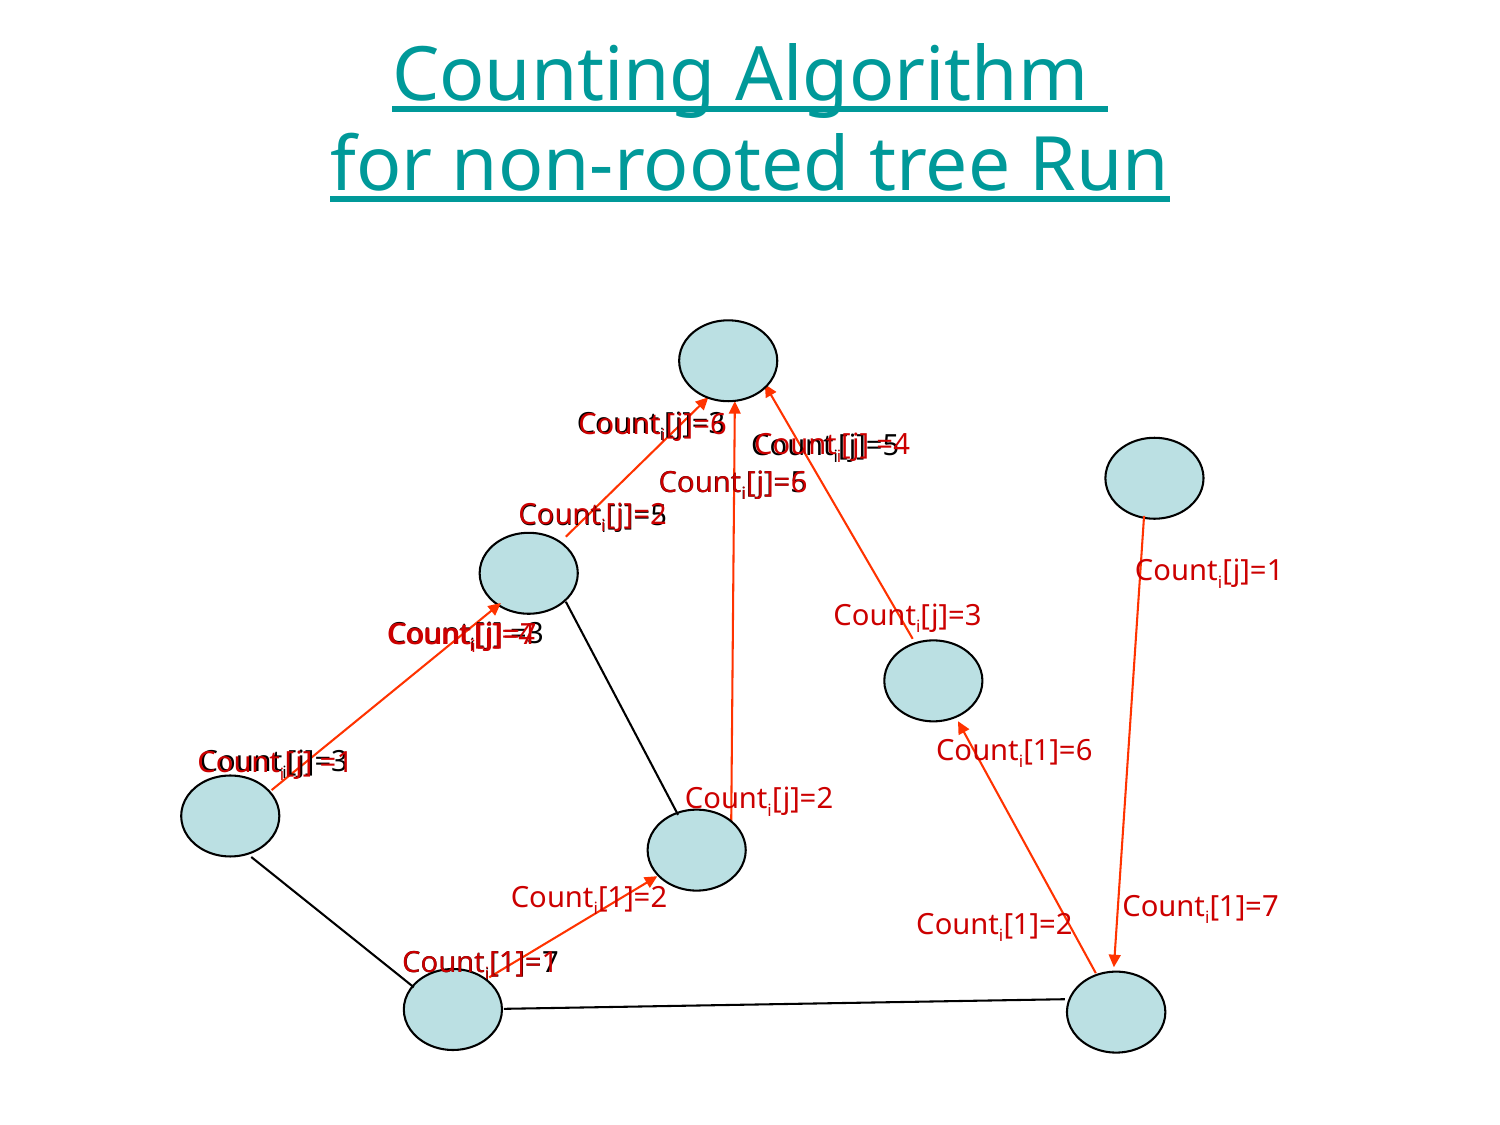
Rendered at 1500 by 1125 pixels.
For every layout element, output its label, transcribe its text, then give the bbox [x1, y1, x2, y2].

text_box Counti[1]=1 [387, 935, 588, 991]
text_box Counti[j] =4 [739, 418, 940, 473]
text_box Counti[j] =1 [182, 736, 383, 791]
text_box [765, 386, 777, 396]
text_box Counti[j]=2 [670, 772, 871, 827]
text_box Counti[j]=4 [372, 607, 593, 663]
text_box [1108, 935, 1121, 968]
text_box Counti[j]=3 [562, 396, 783, 452]
text_box [1066, 971, 1166, 1053]
text_box [1105, 437, 1204, 519]
text_box [403, 991, 502, 1051]
text_box Counti[j]=1 [1120, 544, 1321, 599]
text_box Counti[j]=6 [644, 455, 845, 511]
text_box [679, 320, 778, 396]
text_box Counti[1]=2 [496, 870, 697, 926]
text_box [647, 816, 746, 891]
text_box [181, 791, 280, 857]
text_box [479, 538, 578, 606]
text_box Counti[1]=2 [901, 897, 1102, 953]
text_box Counti[j]=3 [818, 589, 1019, 644]
text_box Counti[j]=7 [373, 608, 574, 663]
text_box [884, 644, 983, 722]
text_box Counti[j]=2 [503, 488, 724, 543]
text_box Counti[j]=3 [184, 734, 398, 790]
text_box Counti[1]=6 [921, 723, 1122, 779]
text_box Counti[j]=6 [563, 397, 764, 453]
text_box Counti[1]=7 [1107, 879, 1308, 935]
title Counting Algorithm for non-rooted tree Run [75, 22, 1425, 210]
